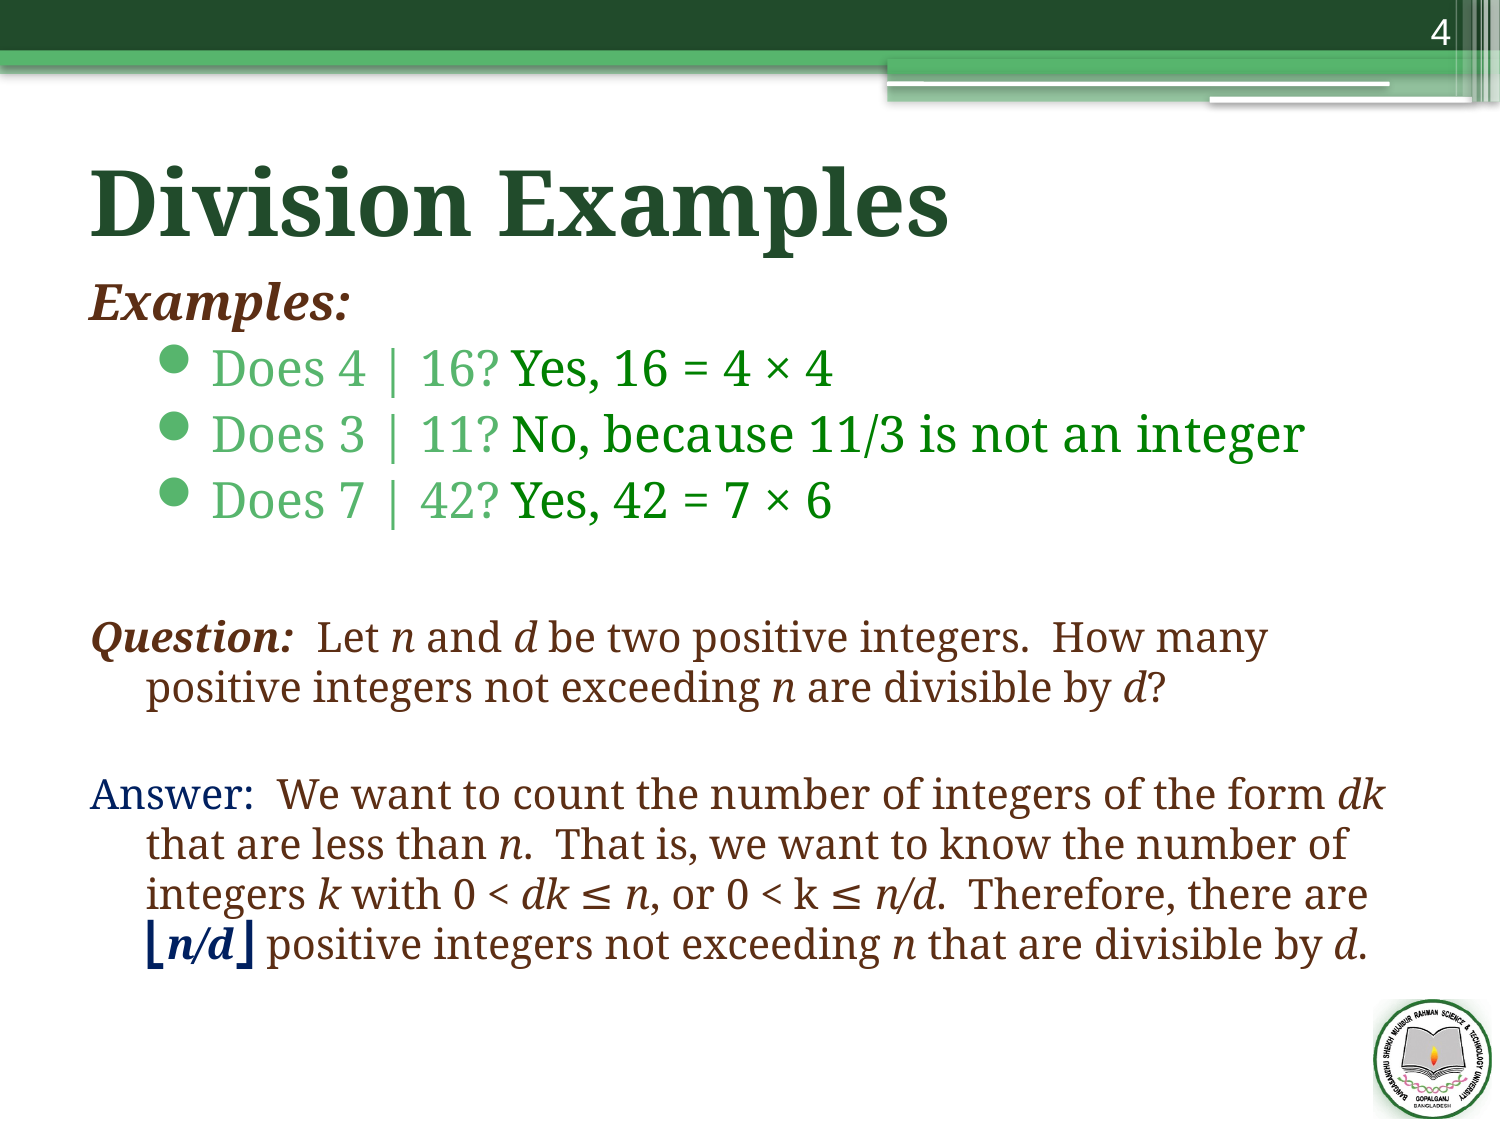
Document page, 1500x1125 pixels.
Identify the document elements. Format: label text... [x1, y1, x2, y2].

title Division Examples [75, 112, 1425, 262]
list Examples: Does 4 | 16? Yes, 16 = 4 × 4 Does 3 | 11? No, because 11/3 is not an integer Does 7 | 42? Yes, 42 = 7 × 6 Question: Let n and d be two positive integers. How many positive integers not exceeding n are divisible by d? Answer: We want to count the number of integers of the form dk that are less than n. That is, we want to know the number of integers k with 0 < dk ≤ n, or 0 < k ≤ n/d. Therefore, there are ⎣n/d⎦ positive integers not exceeding n that are divisible by d. [75, 262, 1425, 1113]
slide_number 4 [1341, 0, 1466, 61]
picture [1373, 999, 1492, 1119]
